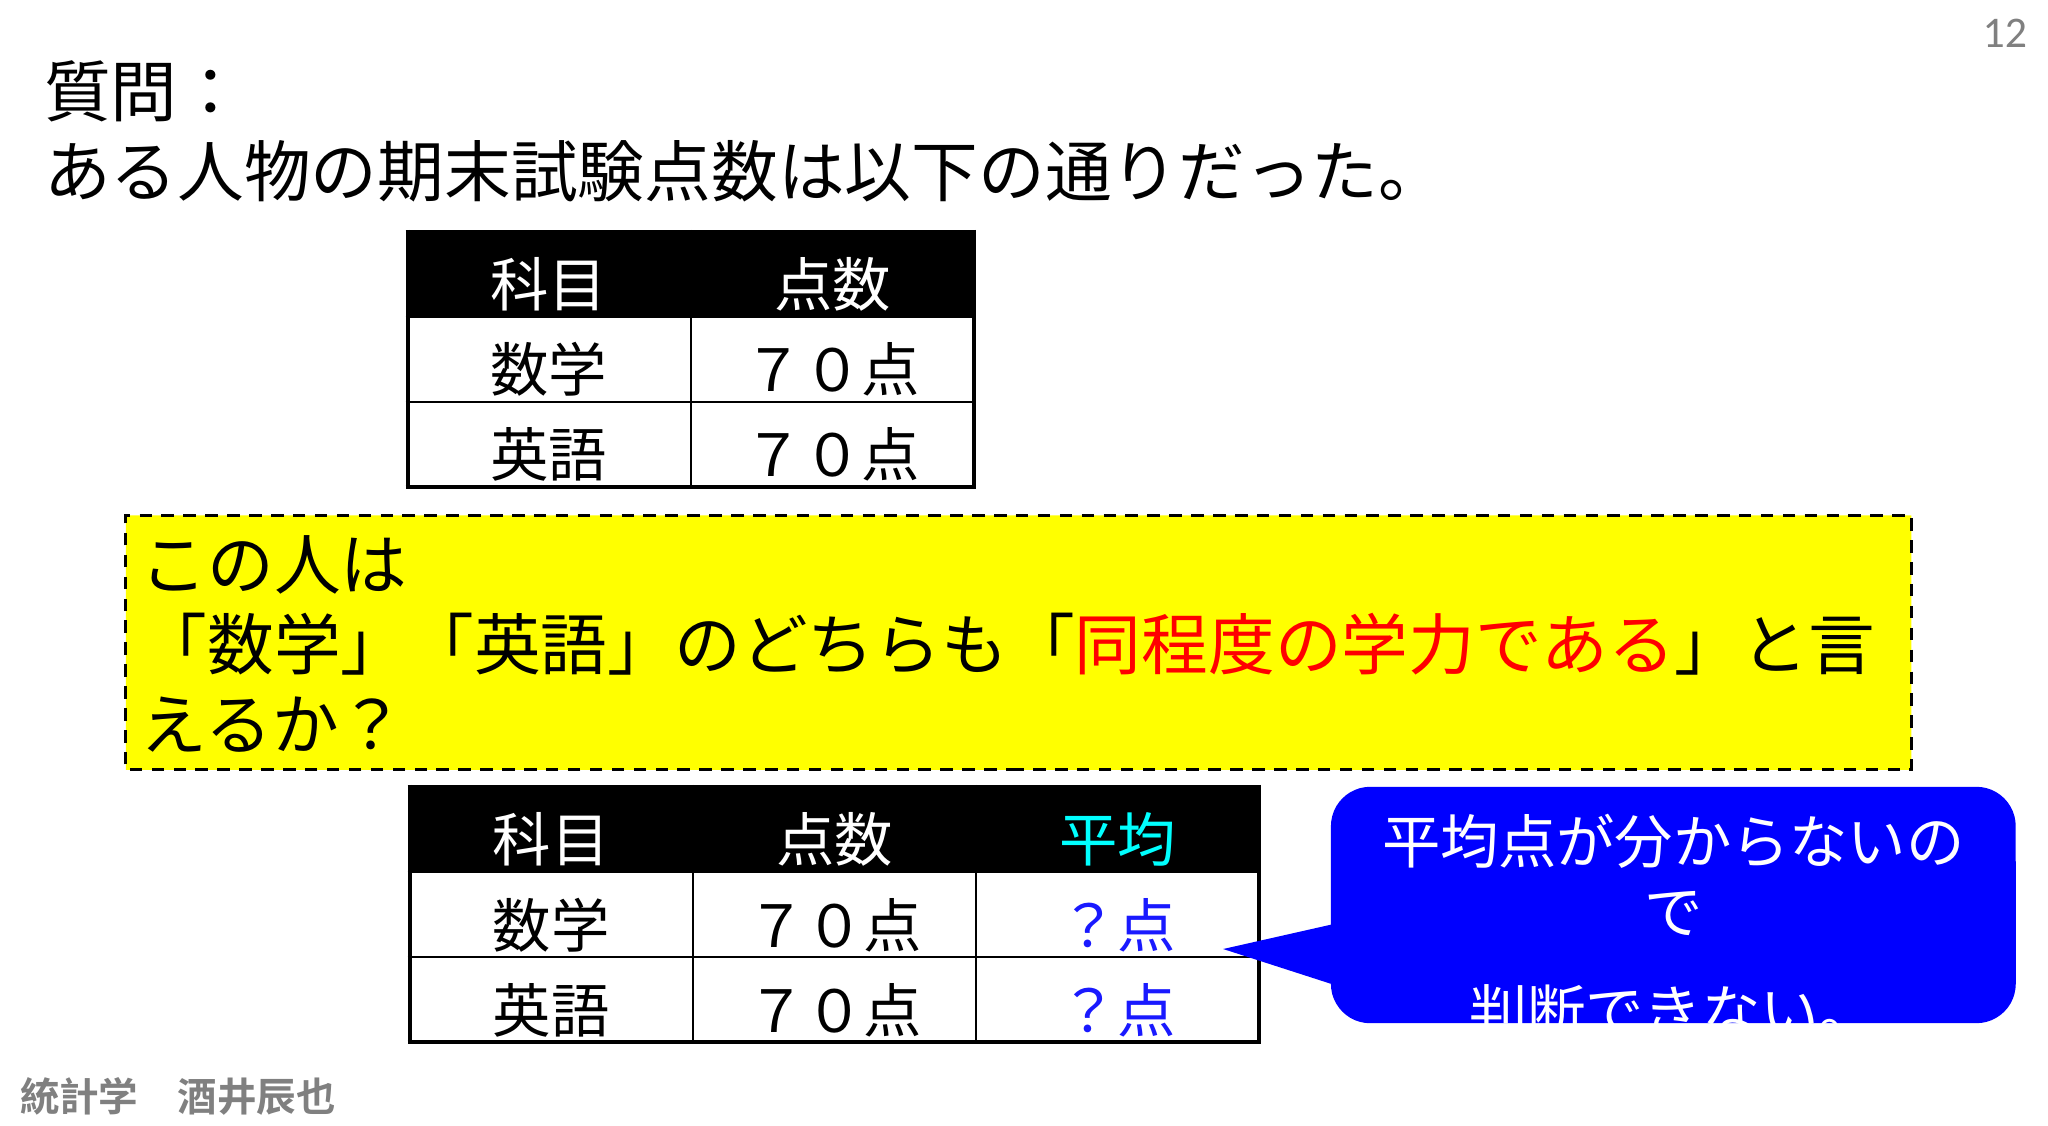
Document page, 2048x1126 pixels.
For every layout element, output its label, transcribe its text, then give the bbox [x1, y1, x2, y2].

table_cell ？点 [977, 873, 1257, 956]
text_box この人は 「数学」「英語」のどちらも「同程度の学力である」と言えるか？ [125, 515, 1912, 770]
table_header 点数 [692, 234, 972, 316]
table_cell 英語 [412, 958, 692, 1040]
table_header 科目 [410, 234, 690, 316]
table_cell ？点 [977, 958, 1257, 1040]
table_header 科目 [412, 789, 692, 871]
table_cell ７０点 [694, 873, 975, 956]
text_box 平均点が分からないので 判断できない。 [1223, 786, 2016, 1024]
table_cell 数学 [410, 318, 690, 401]
table_header 点数 [694, 789, 975, 871]
footer 統計学 酒井辰也 [0, 1065, 460, 1126]
slide_number 12 [1894, 0, 2048, 60]
table_cell ７０点 [692, 318, 972, 401]
table_cell 数学 [412, 873, 692, 956]
table_cell ７０点 [692, 403, 972, 485]
text_box 質問： ある人物の期末試験点数は以下の通りだった。 [29, 42, 1459, 218]
table_cell ７０点 [694, 958, 975, 1040]
table_cell 英語 [410, 403, 690, 485]
table_header 平均 [977, 789, 1257, 871]
